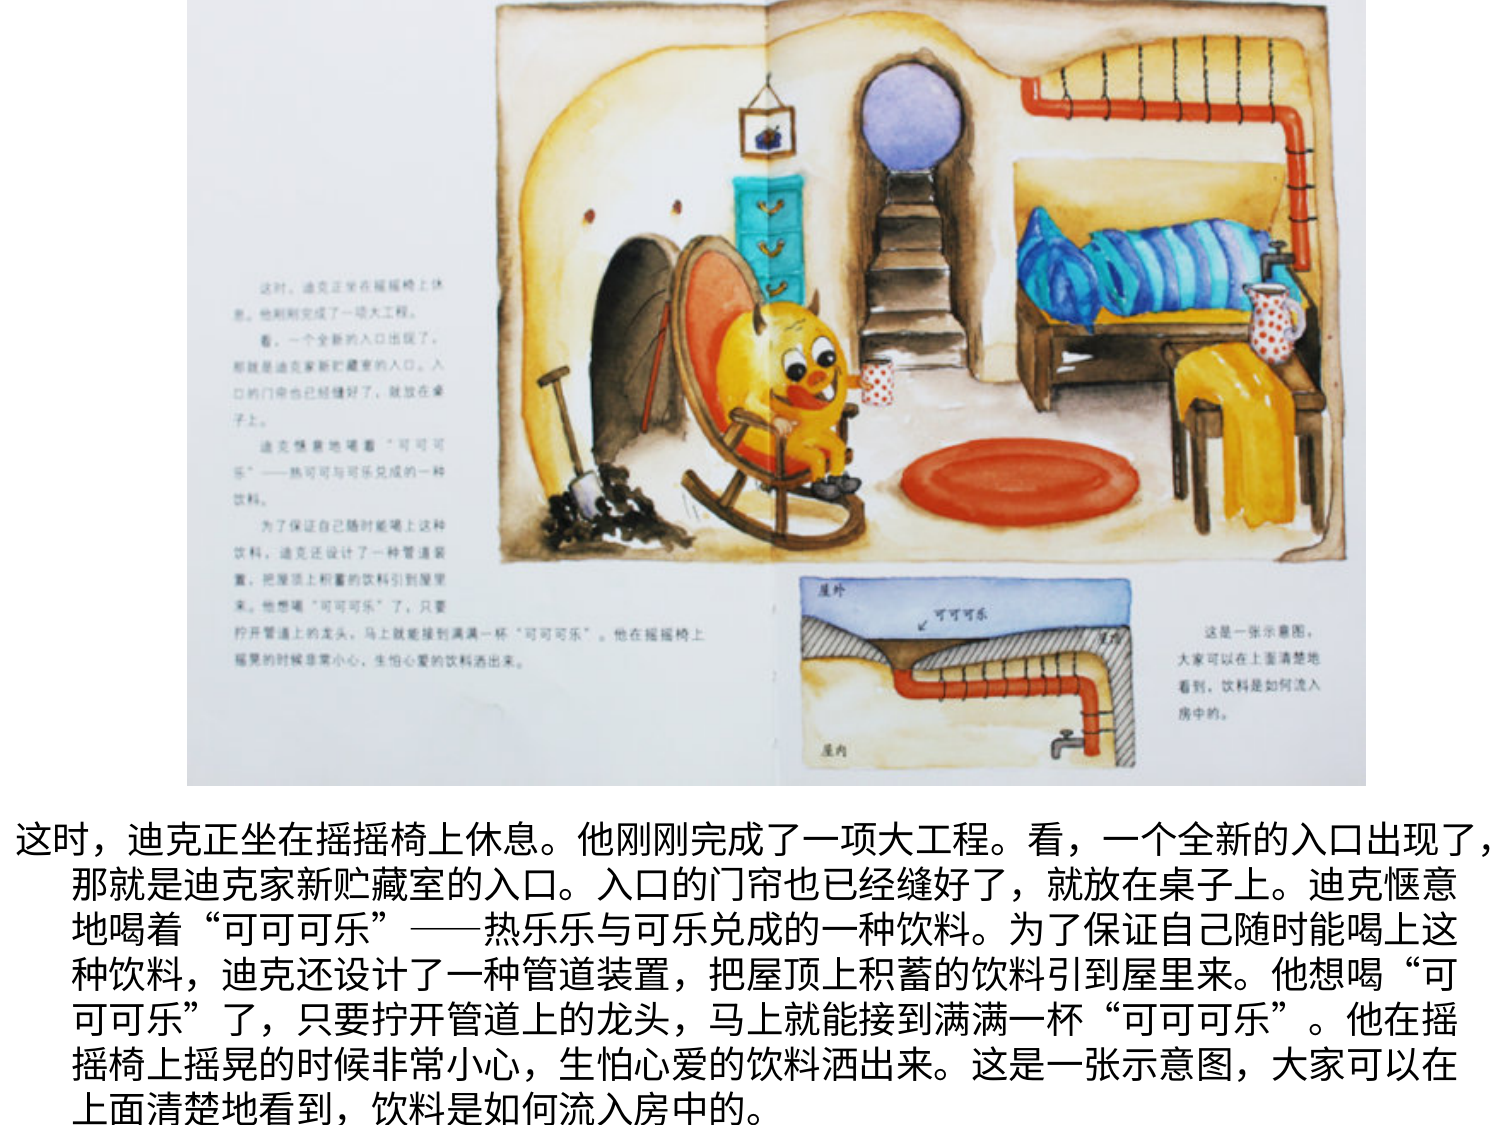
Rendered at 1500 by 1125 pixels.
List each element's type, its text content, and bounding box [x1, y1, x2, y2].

picture [187, 0, 1366, 786]
list 这时，迪克正坐在摇摇椅上休息。他刚刚完成了一项大工程。看，一个全新的入口出现了，那就是迪克家新贮藏室的入口。入口的门帘也已经缝好了，就放在桌子上。迪克惬意地喝着“可可可乐”——热乐乐与可乐兑成的一种饮料。为了保证自己随时能喝上这种饮料，迪克还设计了一种管道装置，把屋顶上积蓄的饮料引到屋里来。他想喝“可可可乐”了，只要拧开管道上的龙头，马上就能接到满满一杯“可可可乐”。他在摇摇椅上摇晃的时候非常小心，生怕心爱的饮料洒出来。这是一张示意图，大家可以在上面清楚地看到，饮料是如何流入房中的。 [0, 808, 1500, 1102]
